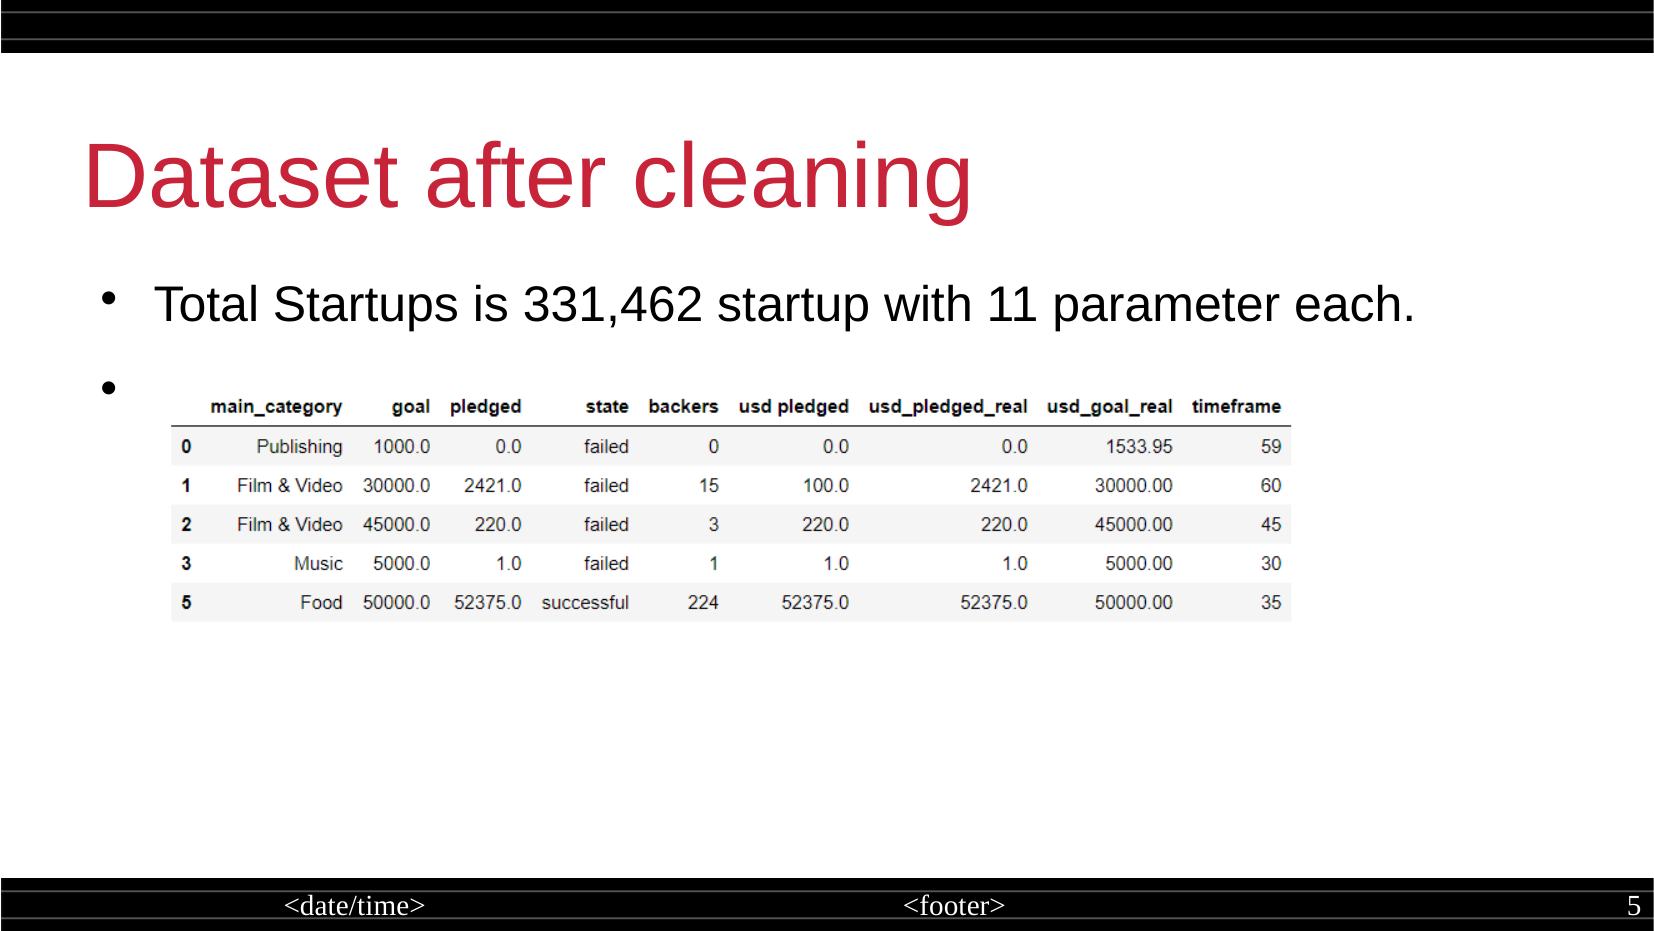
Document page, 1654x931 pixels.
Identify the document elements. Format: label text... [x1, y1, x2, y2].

picture [1, 0, 1654, 53]
text_box Total Startups is 331,462 startup with 11 parameter each. [82, 271, 1571, 851]
text_box Dataset after cleaning [82, 115, 1571, 226]
picture [164, 389, 1316, 633]
picture [1, 878, 1654, 931]
